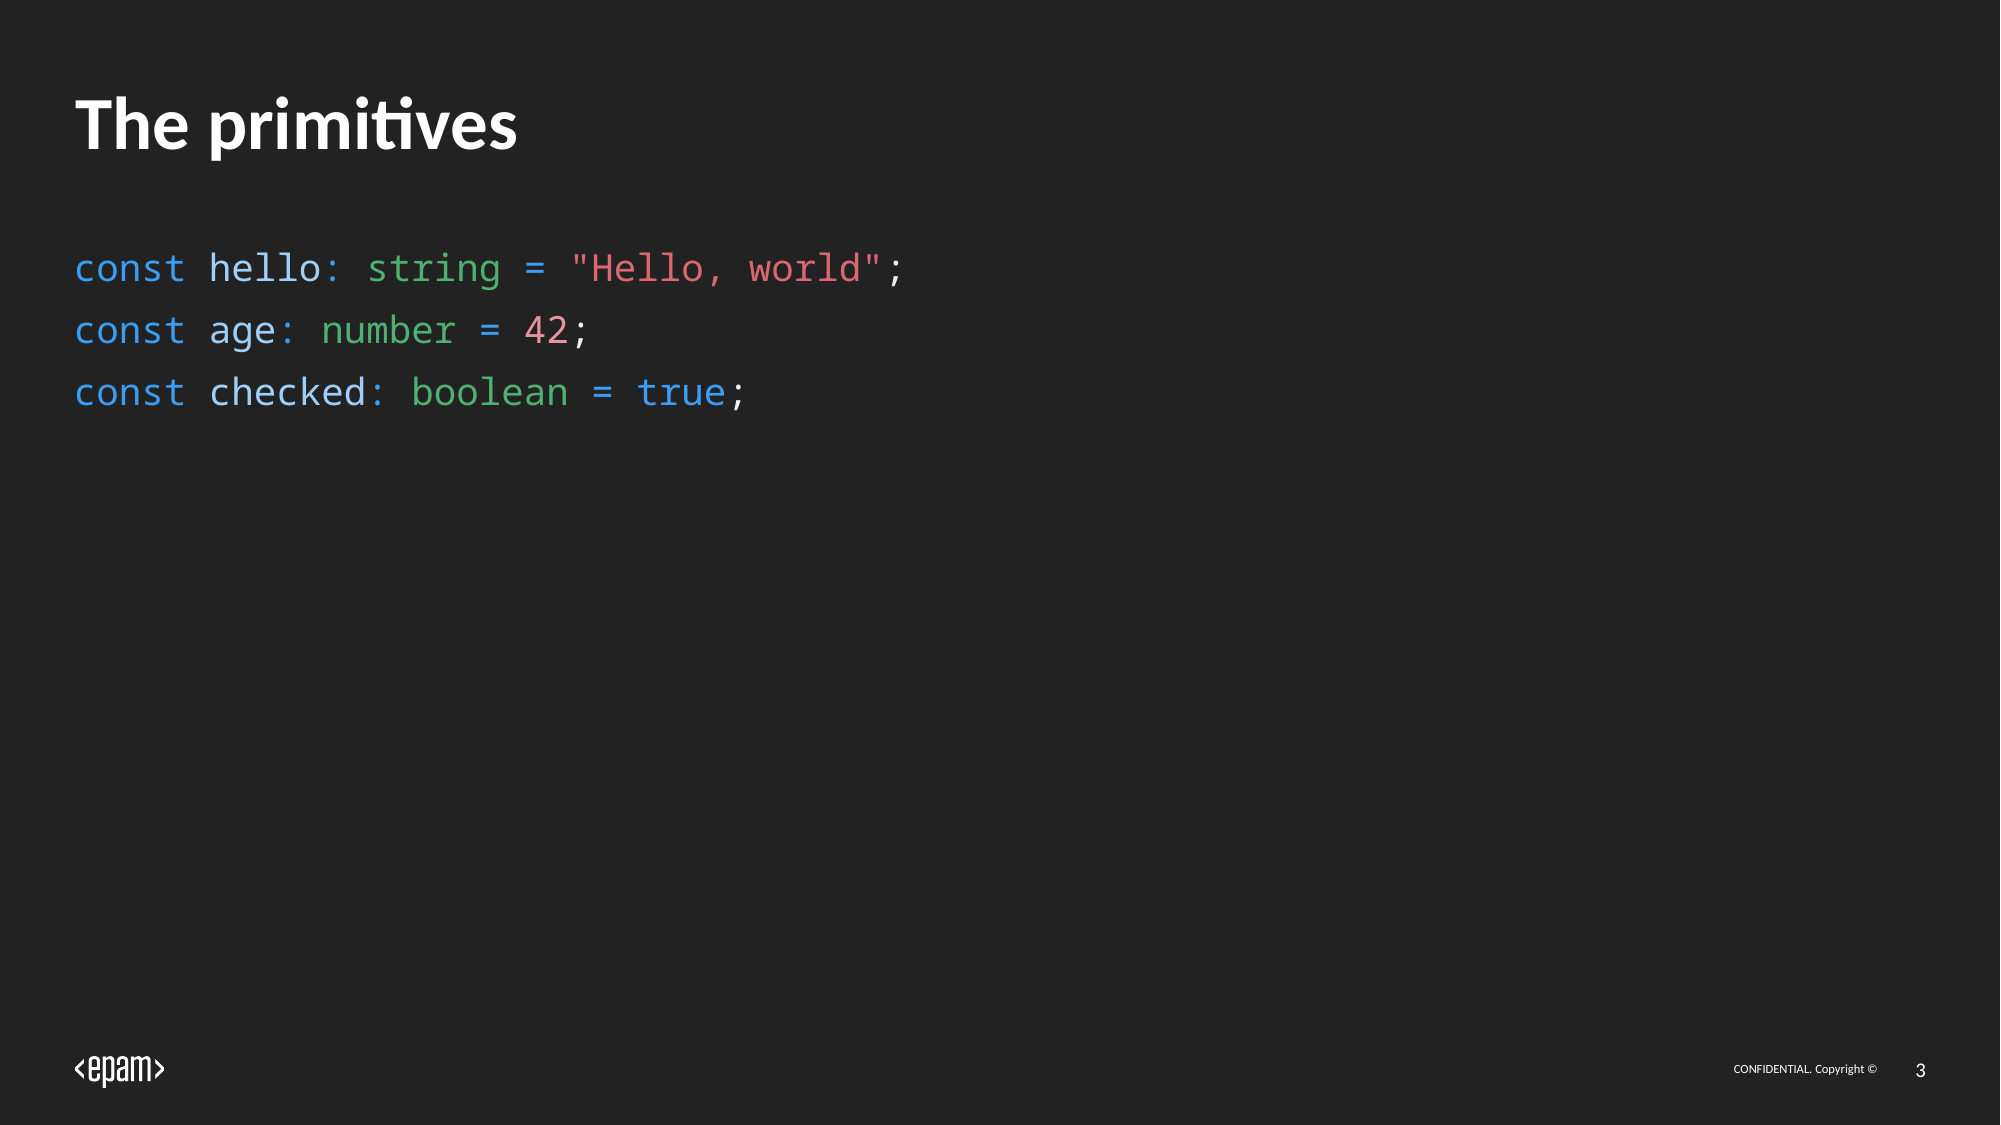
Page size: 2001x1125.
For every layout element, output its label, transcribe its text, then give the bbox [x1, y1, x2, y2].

picture [75, 1056, 164, 1088]
title The primitives [75, 75, 1925, 166]
list const hello: string = "Hello, world"; const age: number = 42; const checked: boolean = true; [73, 239, 1925, 414]
